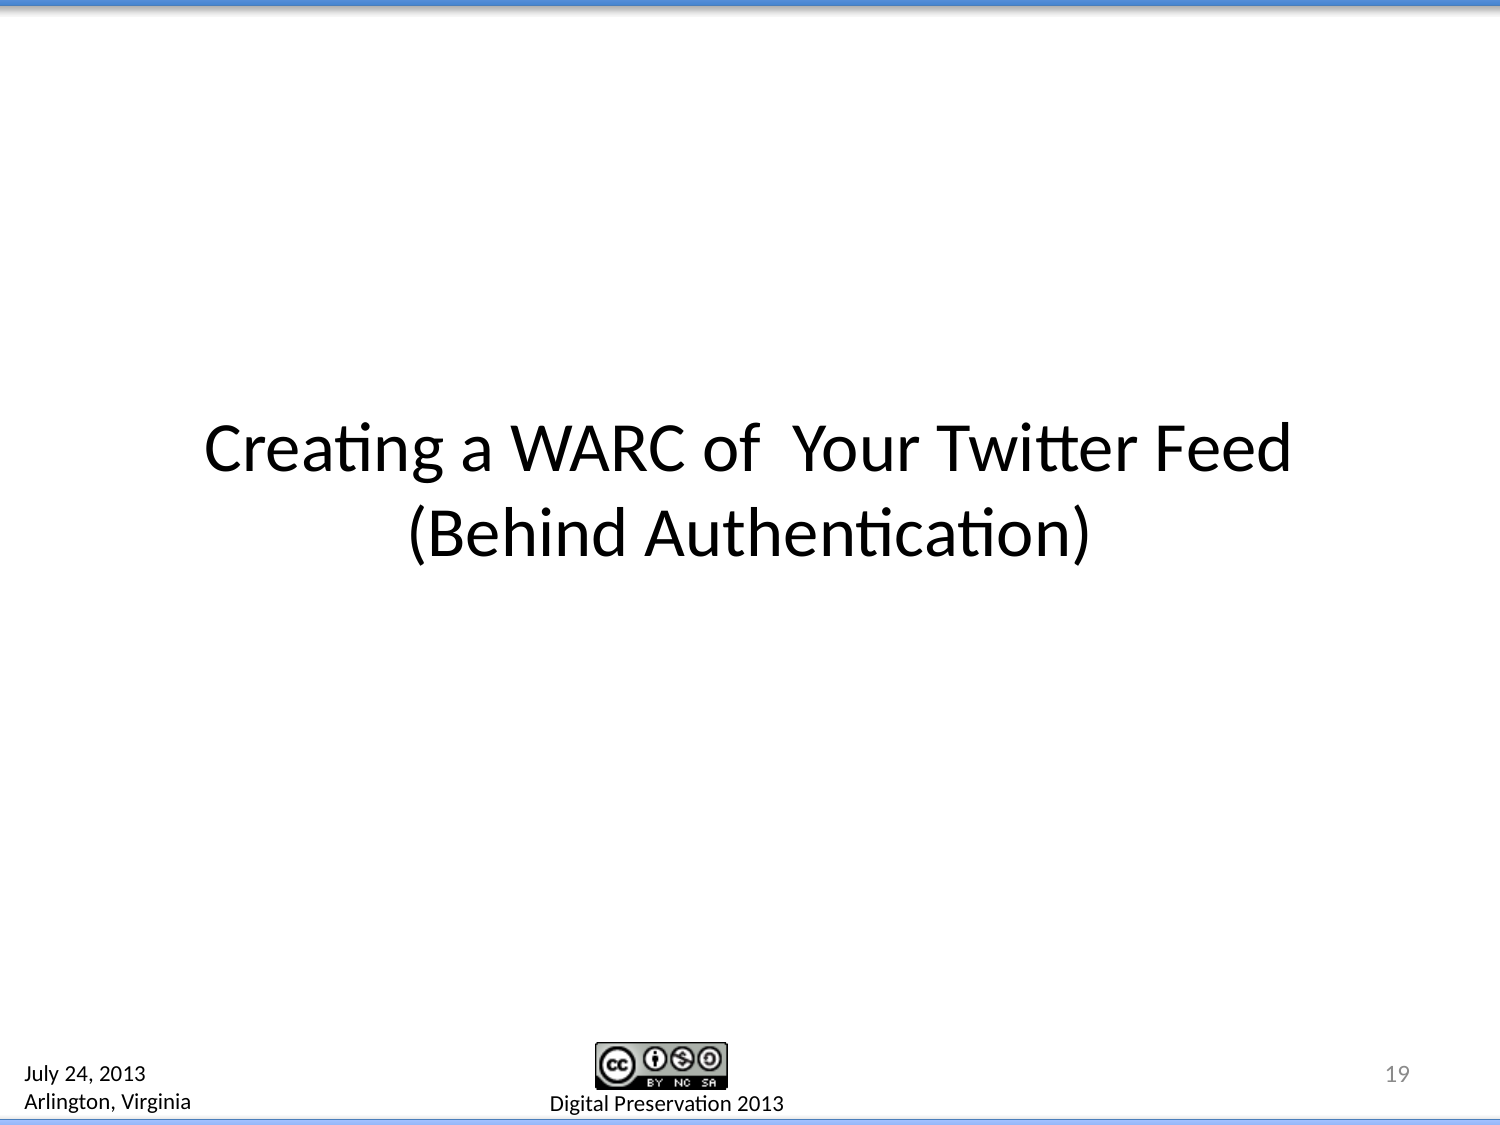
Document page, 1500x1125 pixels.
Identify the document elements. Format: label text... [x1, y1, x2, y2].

text_box Digital Preservation 2013 [525, 1081, 809, 1116]
text_box July 24, 2013 Arlington, Virginia [9, 1051, 207, 1116]
picture [594, 1042, 728, 1090]
text_box [0, 1119, 1500, 1125]
text_box [0, 0, 1500, 6]
title Creating a WARC of Your Twitter Feed (Behind Authentication) [75, 391, 1425, 580]
slide_number 19 [1074, 1042, 1425, 1103]
